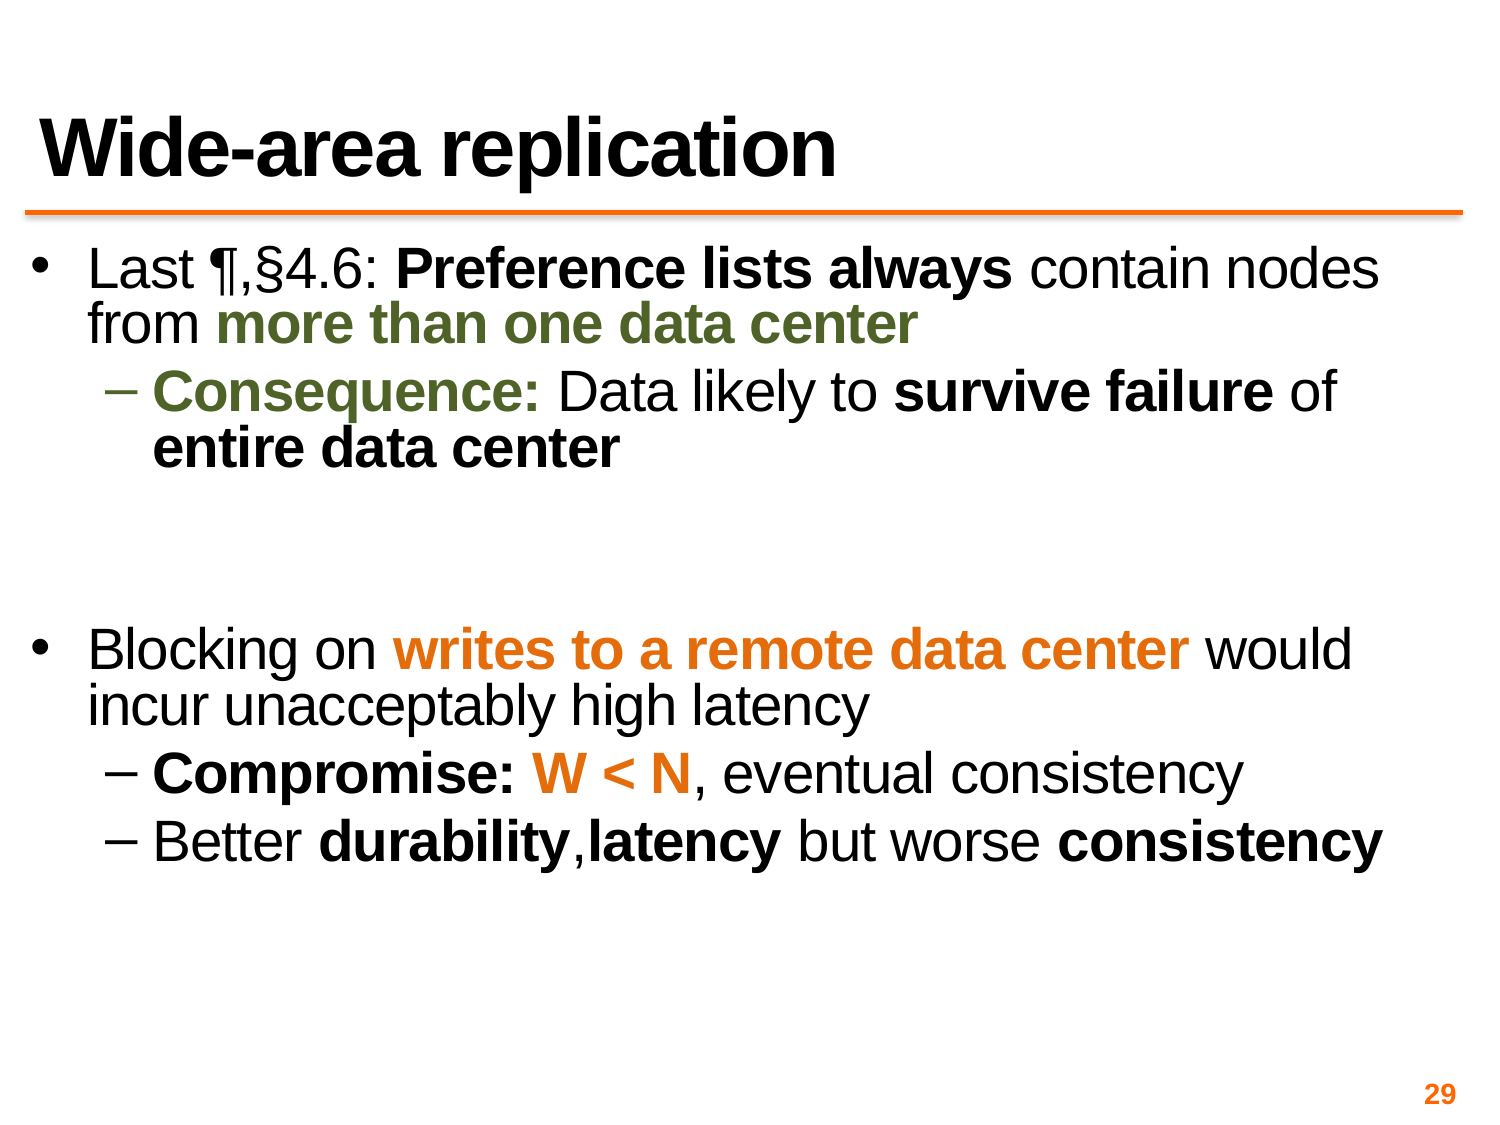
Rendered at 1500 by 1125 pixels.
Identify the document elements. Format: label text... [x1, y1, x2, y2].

slide_number 29 [1112, 1074, 1463, 1110]
title Wide-area replication [24, 24, 1463, 201]
list Last ¶,§4.6: Preference lists always contain nodes from more than one data center Consequence: Data likely to survive failure of entire data center Blocking on writes to a remote data center would incur unacceptably high latency Compromise: W < N, eventual consistency Better durability,latency but worse consistency [24, 237, 1463, 1063]
